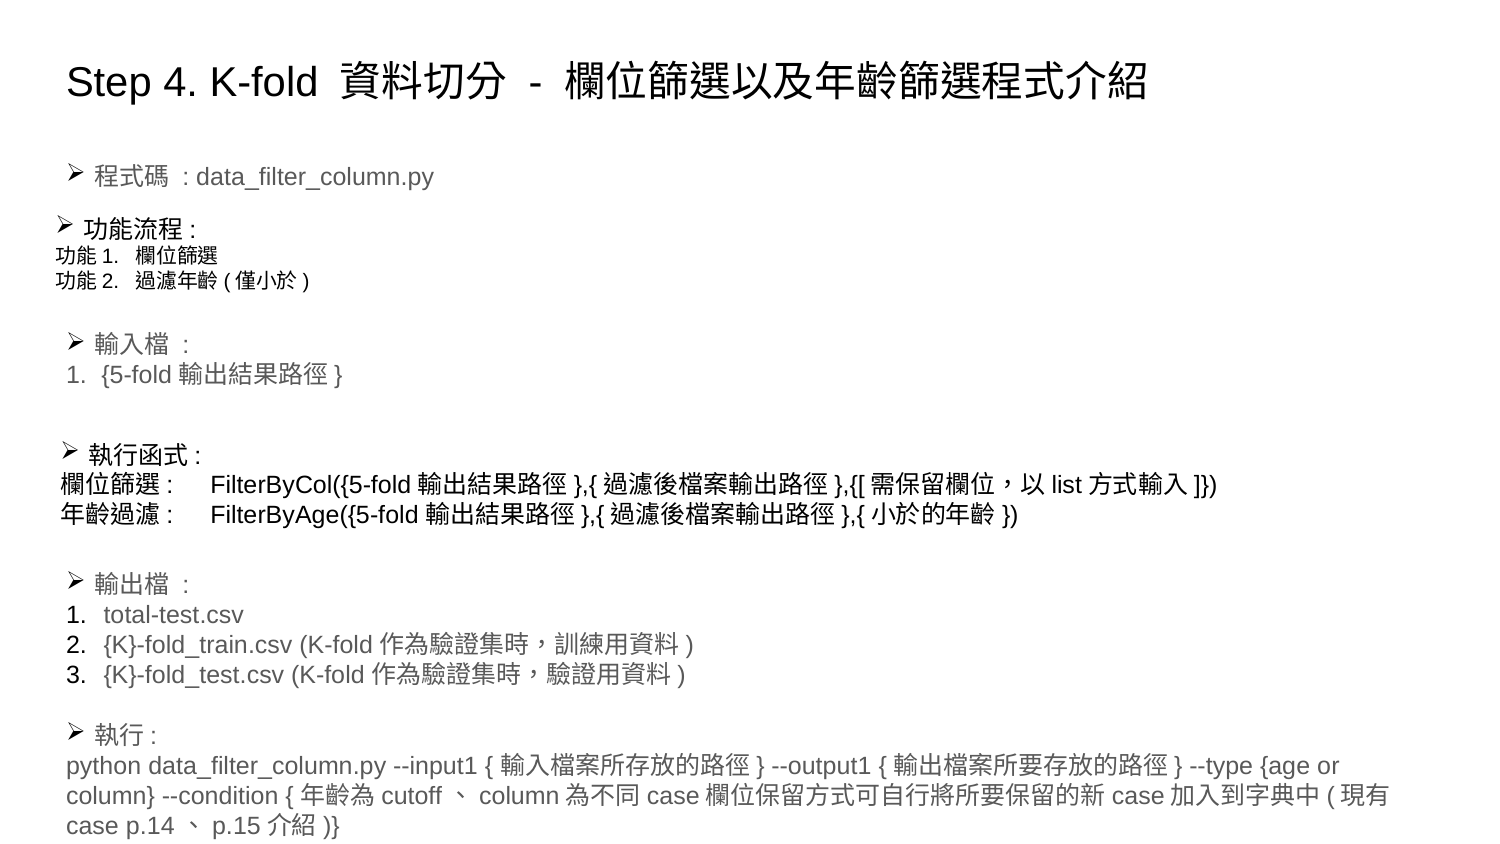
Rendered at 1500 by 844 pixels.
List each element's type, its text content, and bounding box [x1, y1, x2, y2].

text_box 程式碼 : data_filter_column.py [51, 145, 792, 205]
text_box 功能流程: 功能1. 欄位篩選 功能2. 過濾年齡(僅小於) [40, 205, 325, 301]
text_box 輸出檔 : total-test.csv {K}-fold_train.csv (K-fold作為驗證集時，訓練用資料) {K}-fold_test.csv (K-fold作為驗證集時，驗證用資料) [51, 553, 1236, 704]
text_box 執行: python data_filter_column.py --input1 {輸入檔案所存放的路徑} --output1 {輸出檔案所要存放的路徑} --type {age or column} --condition {年齡為cutoff、column為不同case欄位保留方式可自行將所要保留的新case加入到字典中(現有case p.14、p.15介紹)} [51, 704, 1430, 844]
title Step 4. K-fold 資料切分 - 欄位篩選以及年齡篩選程式介紹 [51, 39, 1449, 134]
text_box 執行函式: 欄位篩選: FilterByCol({5-fold輸出結果路徑},{過濾後檔案輸出路徑},{[需保留欄位，以list方式輸入]}) 年齡過濾: FilterByAge({5-fold輸出結果路徑},{過濾後檔案輸出路徑},{小於的年齡}) [45, 431, 1233, 537]
text_box 輸入檔 : 1. {5-fold輸出結果路徑} [51, 313, 1236, 404]
